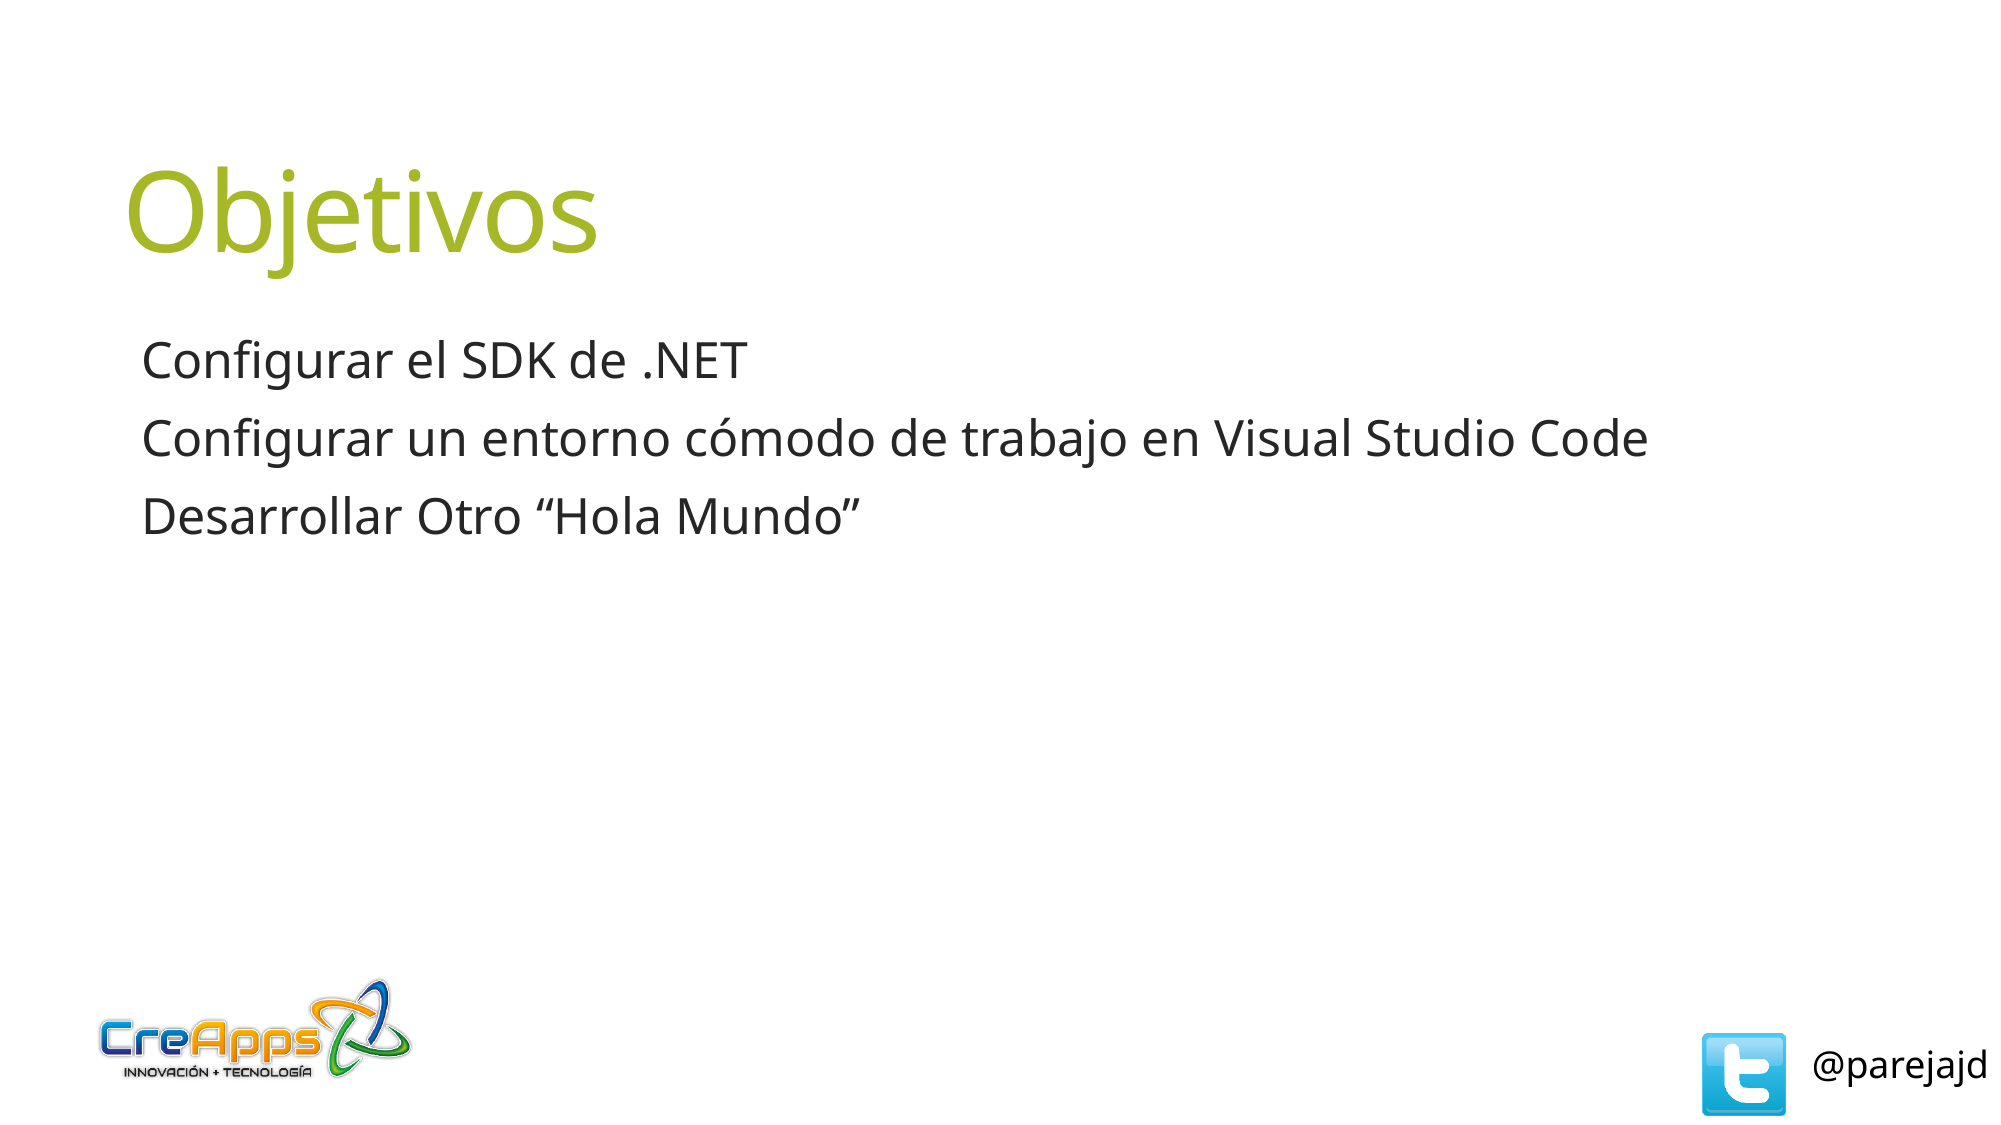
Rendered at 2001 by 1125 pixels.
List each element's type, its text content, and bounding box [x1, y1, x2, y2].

picture [1702, 1033, 1786, 1104]
title Objetivos [107, 81, 1875, 354]
list Configurar el SDK de .NET Configurar un entorno cómodo de trabajo en Visual Studio Code Desarrollar Otro “Hola Mundo” [111, 329, 1876, 948]
picture [96, 976, 414, 1081]
